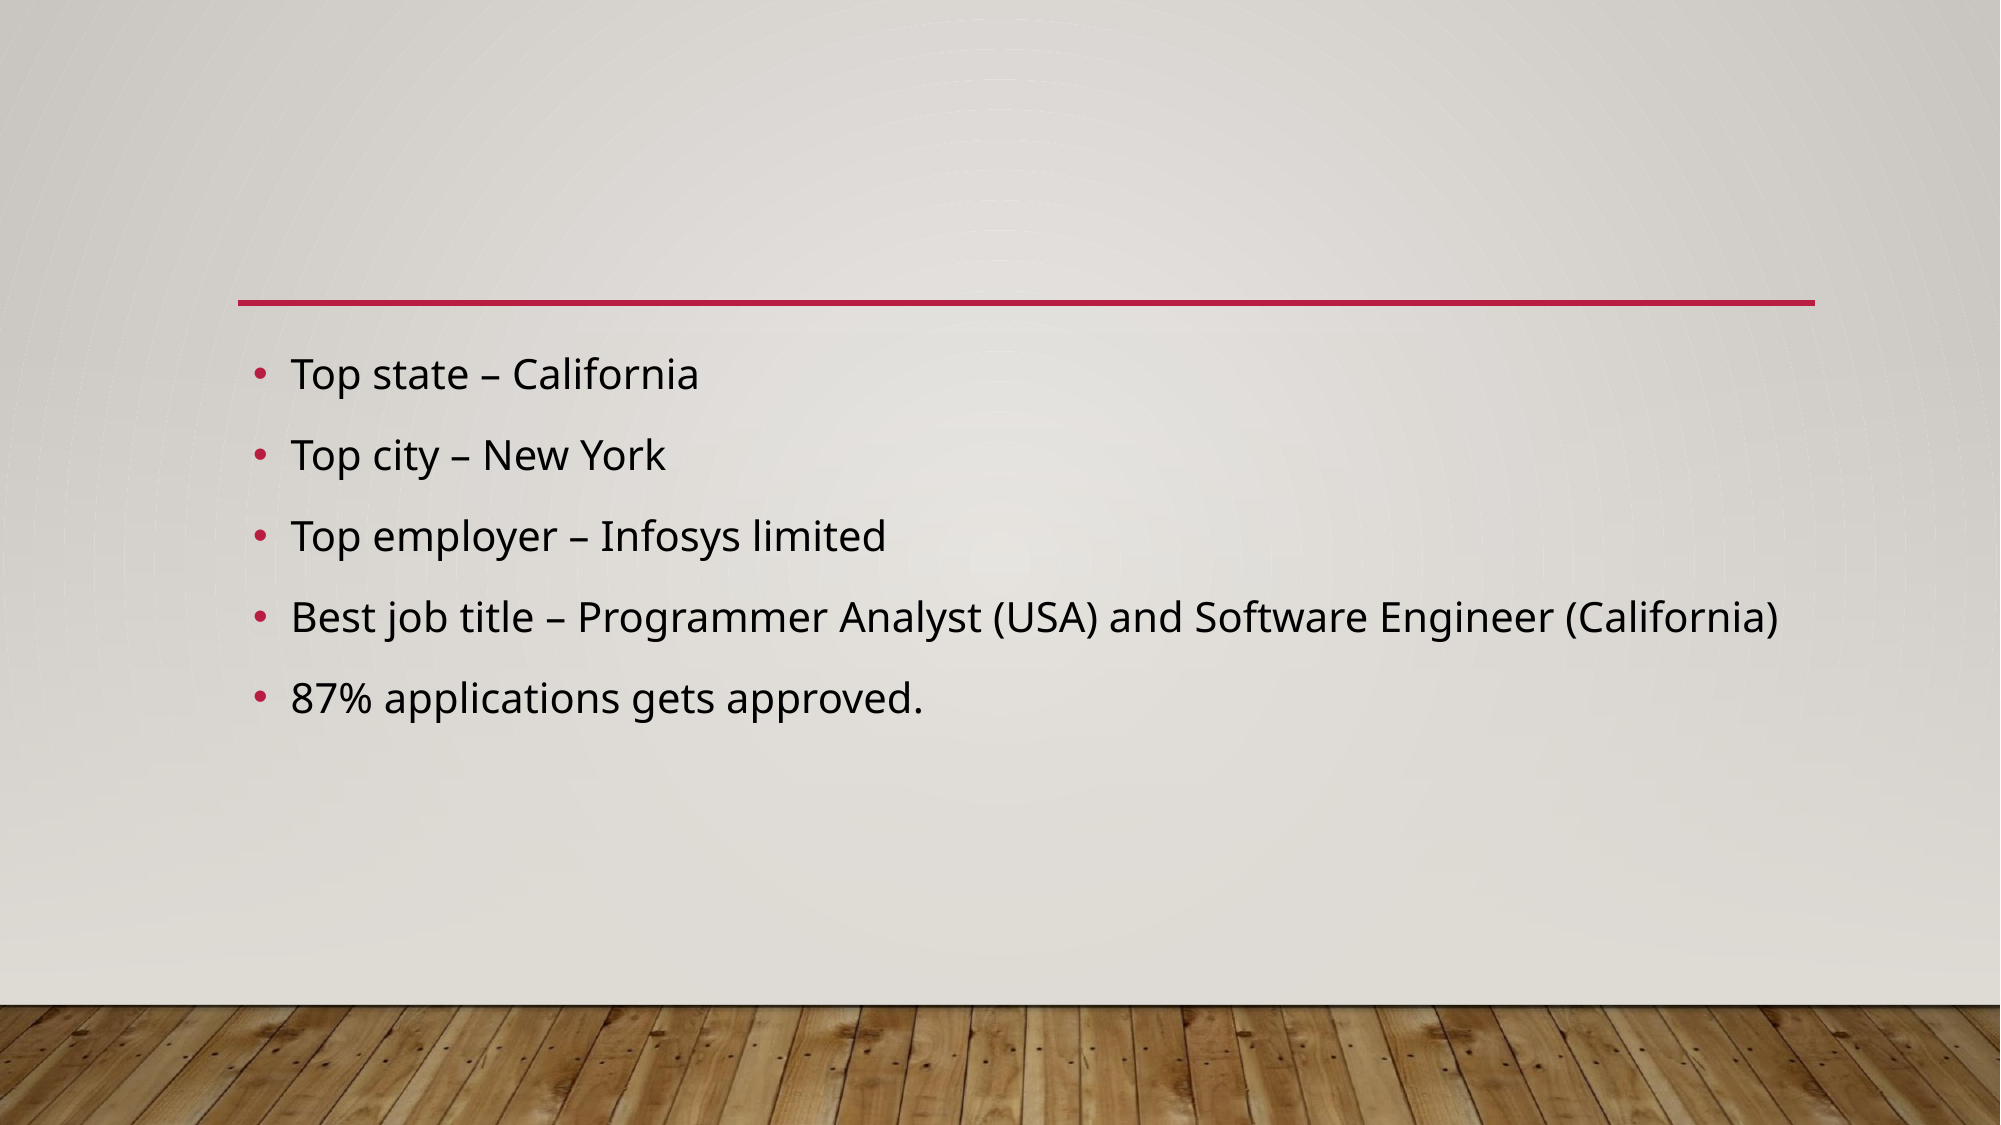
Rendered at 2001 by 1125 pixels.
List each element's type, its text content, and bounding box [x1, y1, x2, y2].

picture [0, 1005, 2000, 1125]
list Top state – California Top city – New York Top employer – Infosys limited Best job title – Programmer Analyst (USA) and Software Engineer (California) 87% applications gets approved. [238, 330, 1814, 897]
